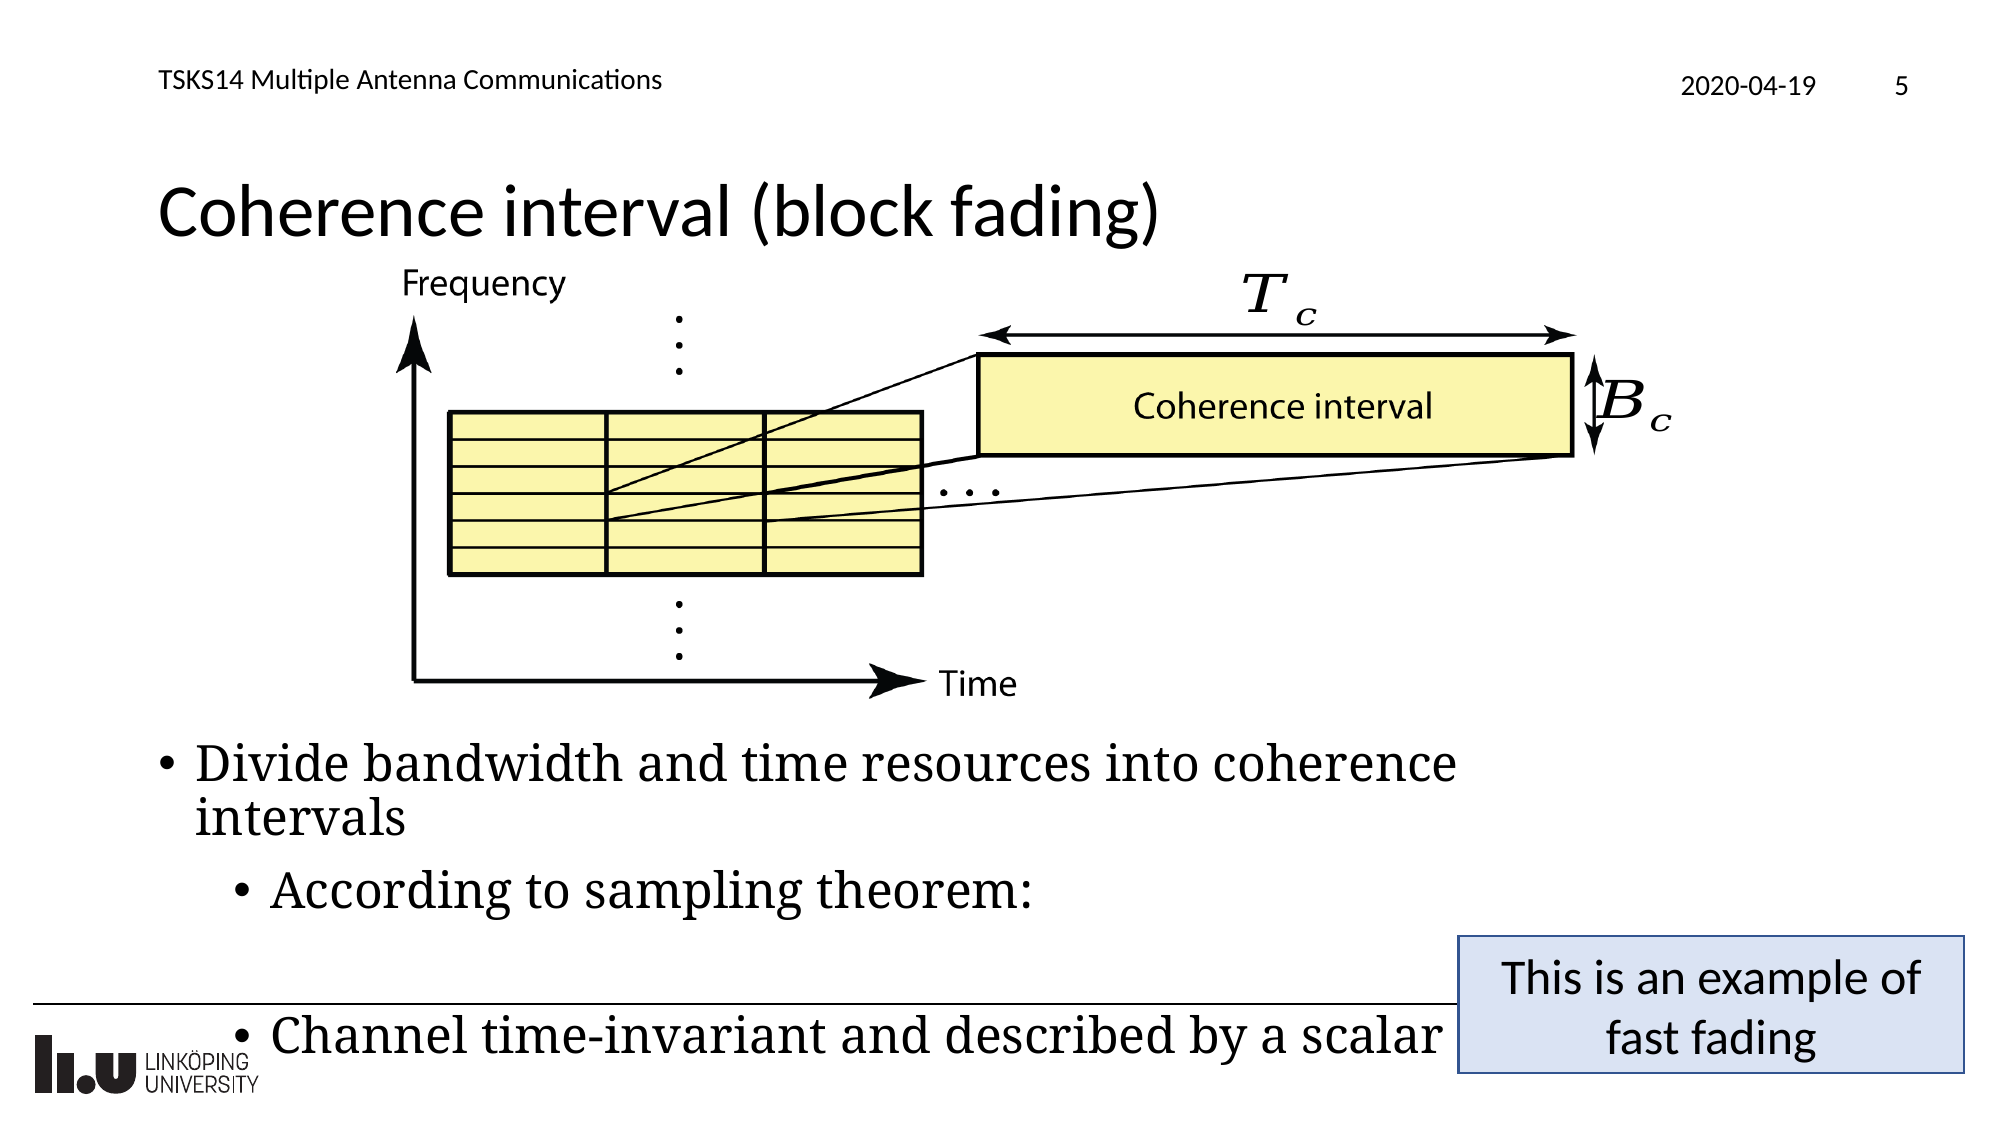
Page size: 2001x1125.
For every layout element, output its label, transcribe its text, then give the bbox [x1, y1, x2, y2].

footer TSKS14 Multiple Antenna Communications [143, 59, 1484, 103]
title Coherence interval (block fading) [143, 163, 1924, 301]
slide_number 5 [1802, 59, 1924, 103]
text_box This is an example of fast fading [1457, 935, 1965, 1074]
picture [396, 263, 1604, 705]
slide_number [1518, 59, 1802, 103]
